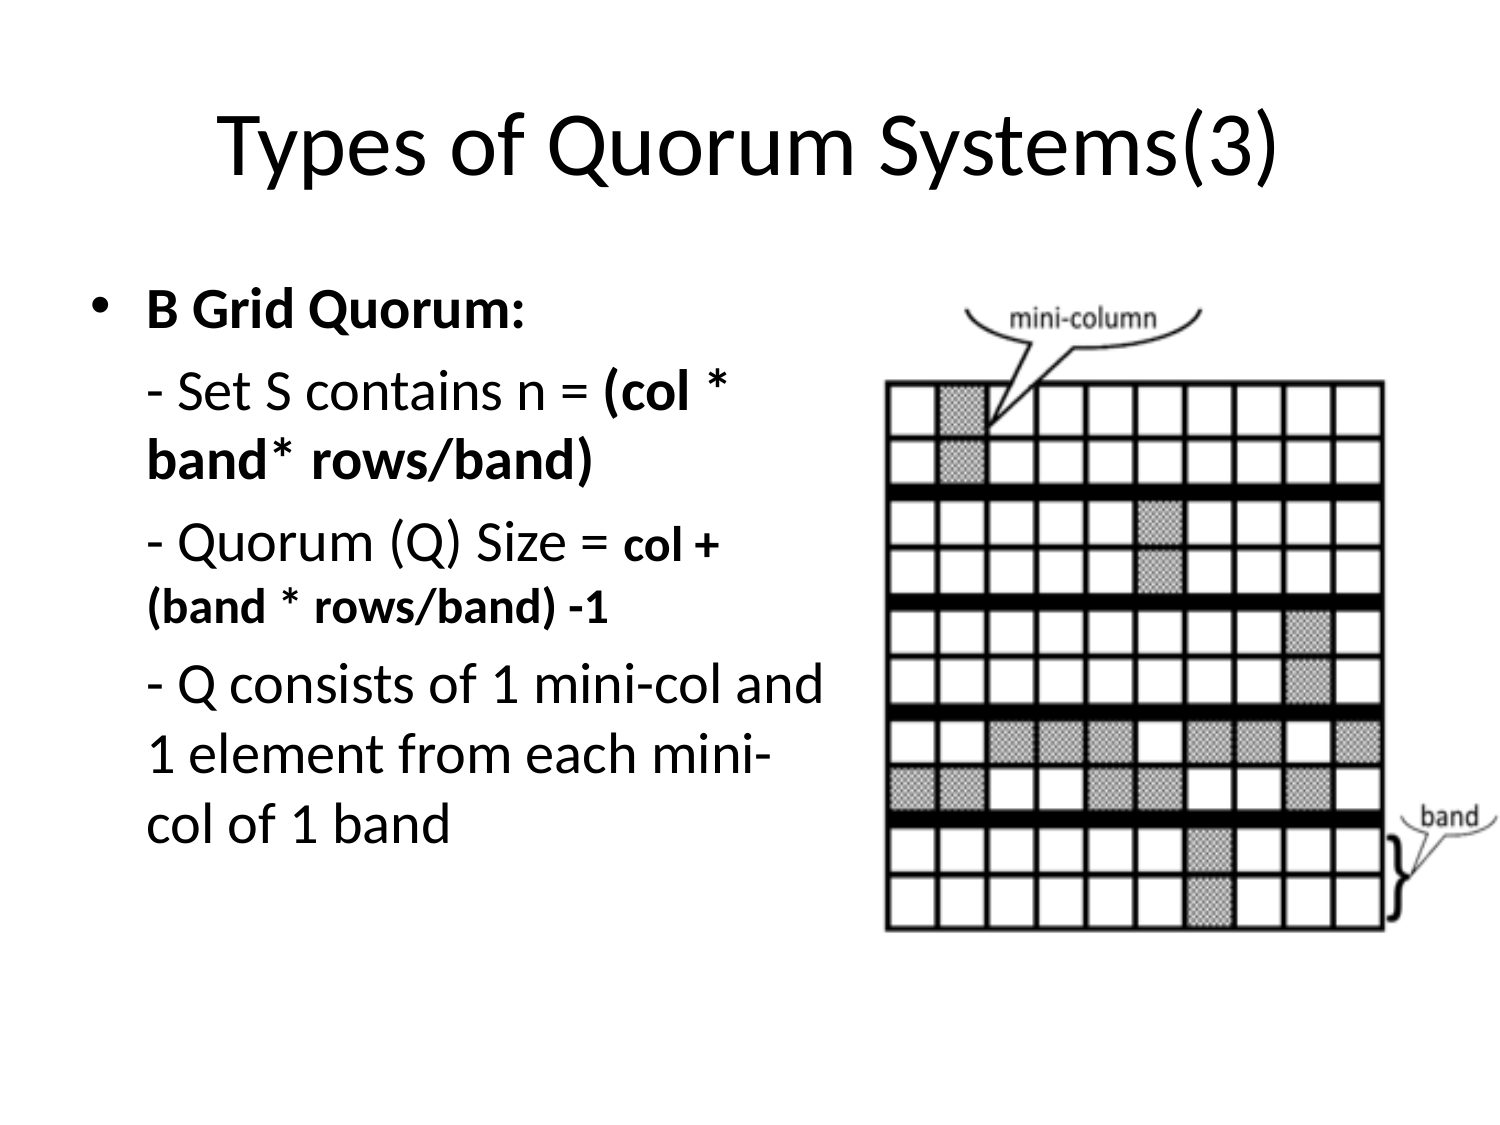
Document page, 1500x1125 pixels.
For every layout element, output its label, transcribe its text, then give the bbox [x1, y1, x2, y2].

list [855, 269, 1500, 950]
title Types of Quorum Systems(3) [75, 45, 1425, 233]
list B Grid Quorum: - Set S contains n = (col * band* rows/band) - Quorum (Q) Size = col + (band * rows/band) -1 - Q consists of 1 mini-col and 1 element from each mini-col of 1 band [75, 262, 844, 1005]
